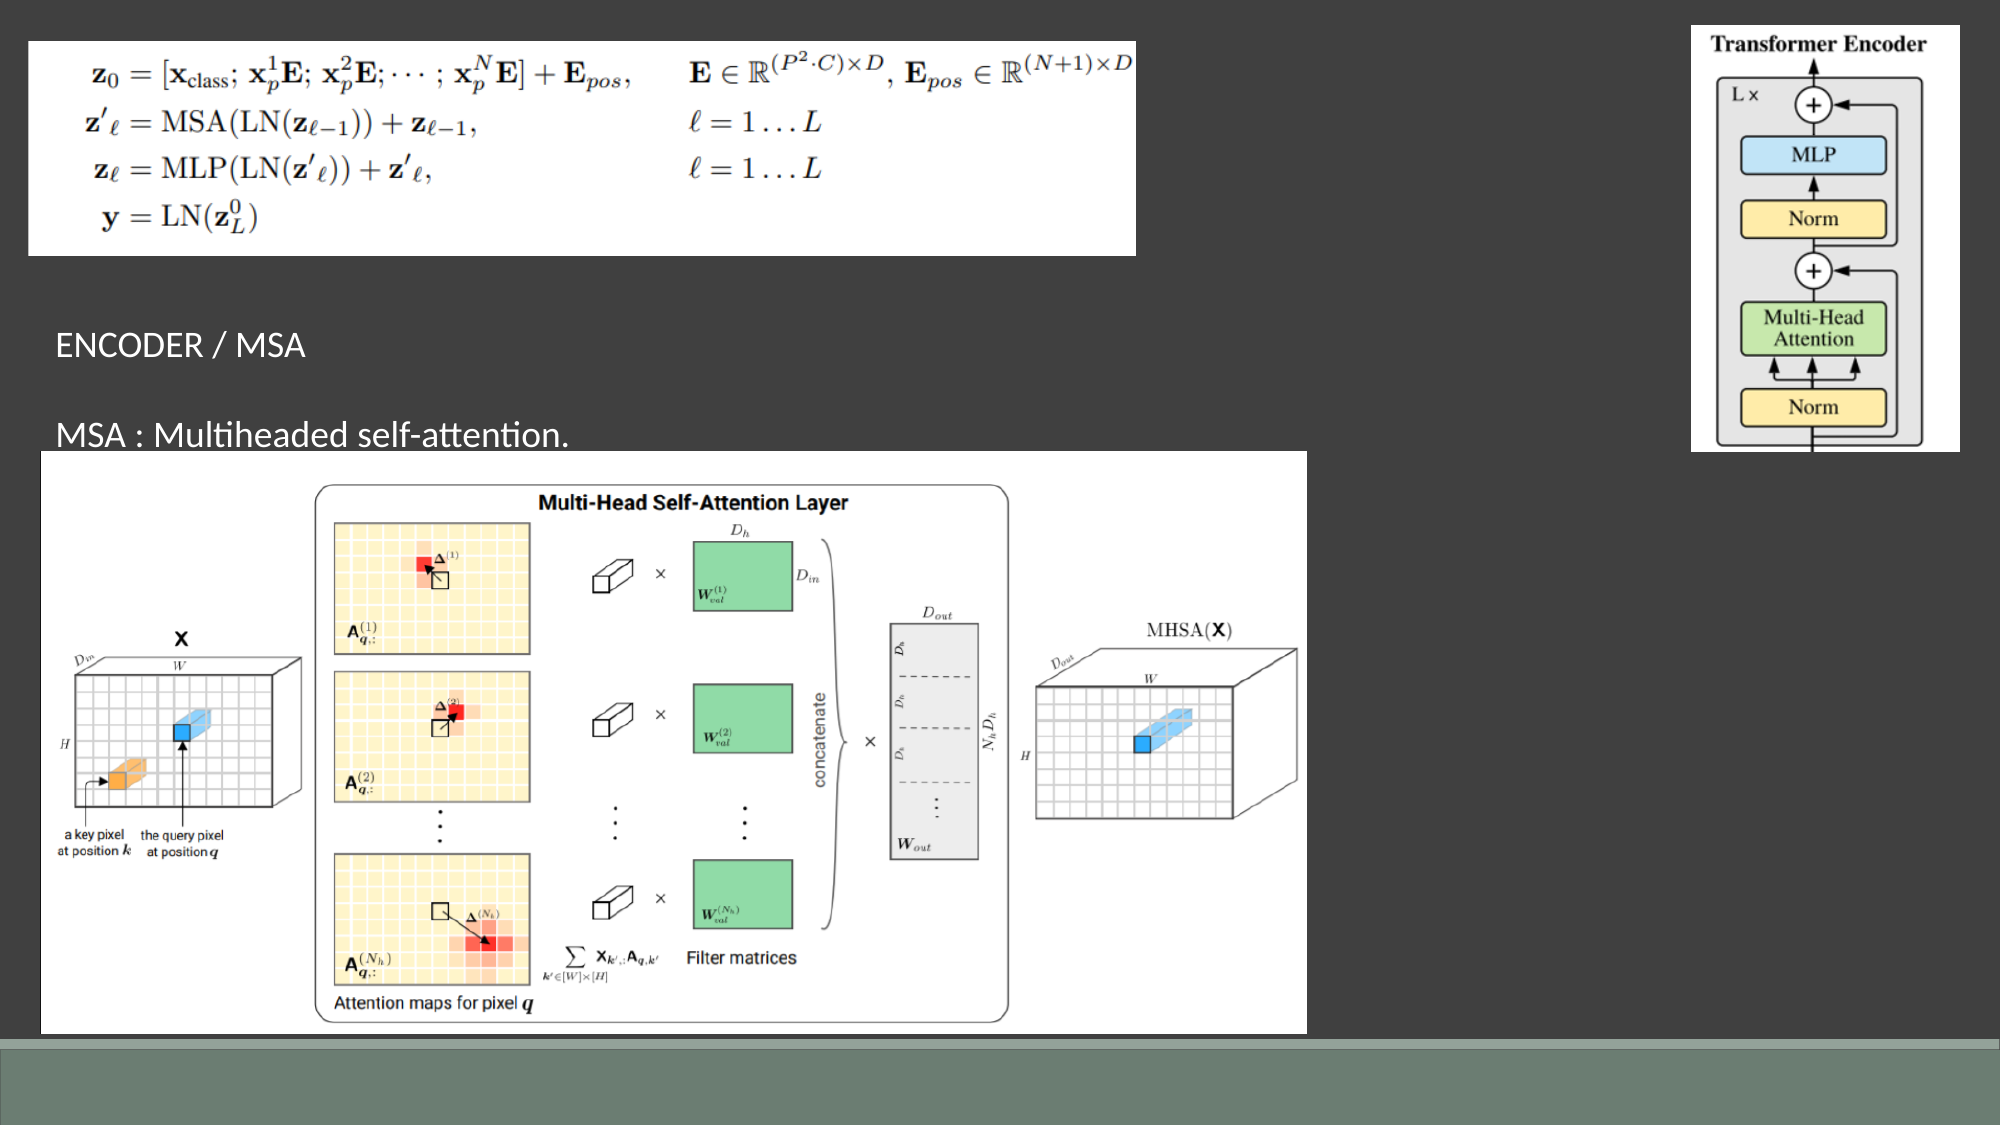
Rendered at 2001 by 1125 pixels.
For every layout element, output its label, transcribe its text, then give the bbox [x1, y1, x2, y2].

picture [27, 40, 1137, 256]
picture [1691, 24, 1960, 452]
picture [40, 450, 1308, 1034]
text_box ENCODER / MSA MSA : Multiheaded self-attention. [40, 312, 1916, 508]
